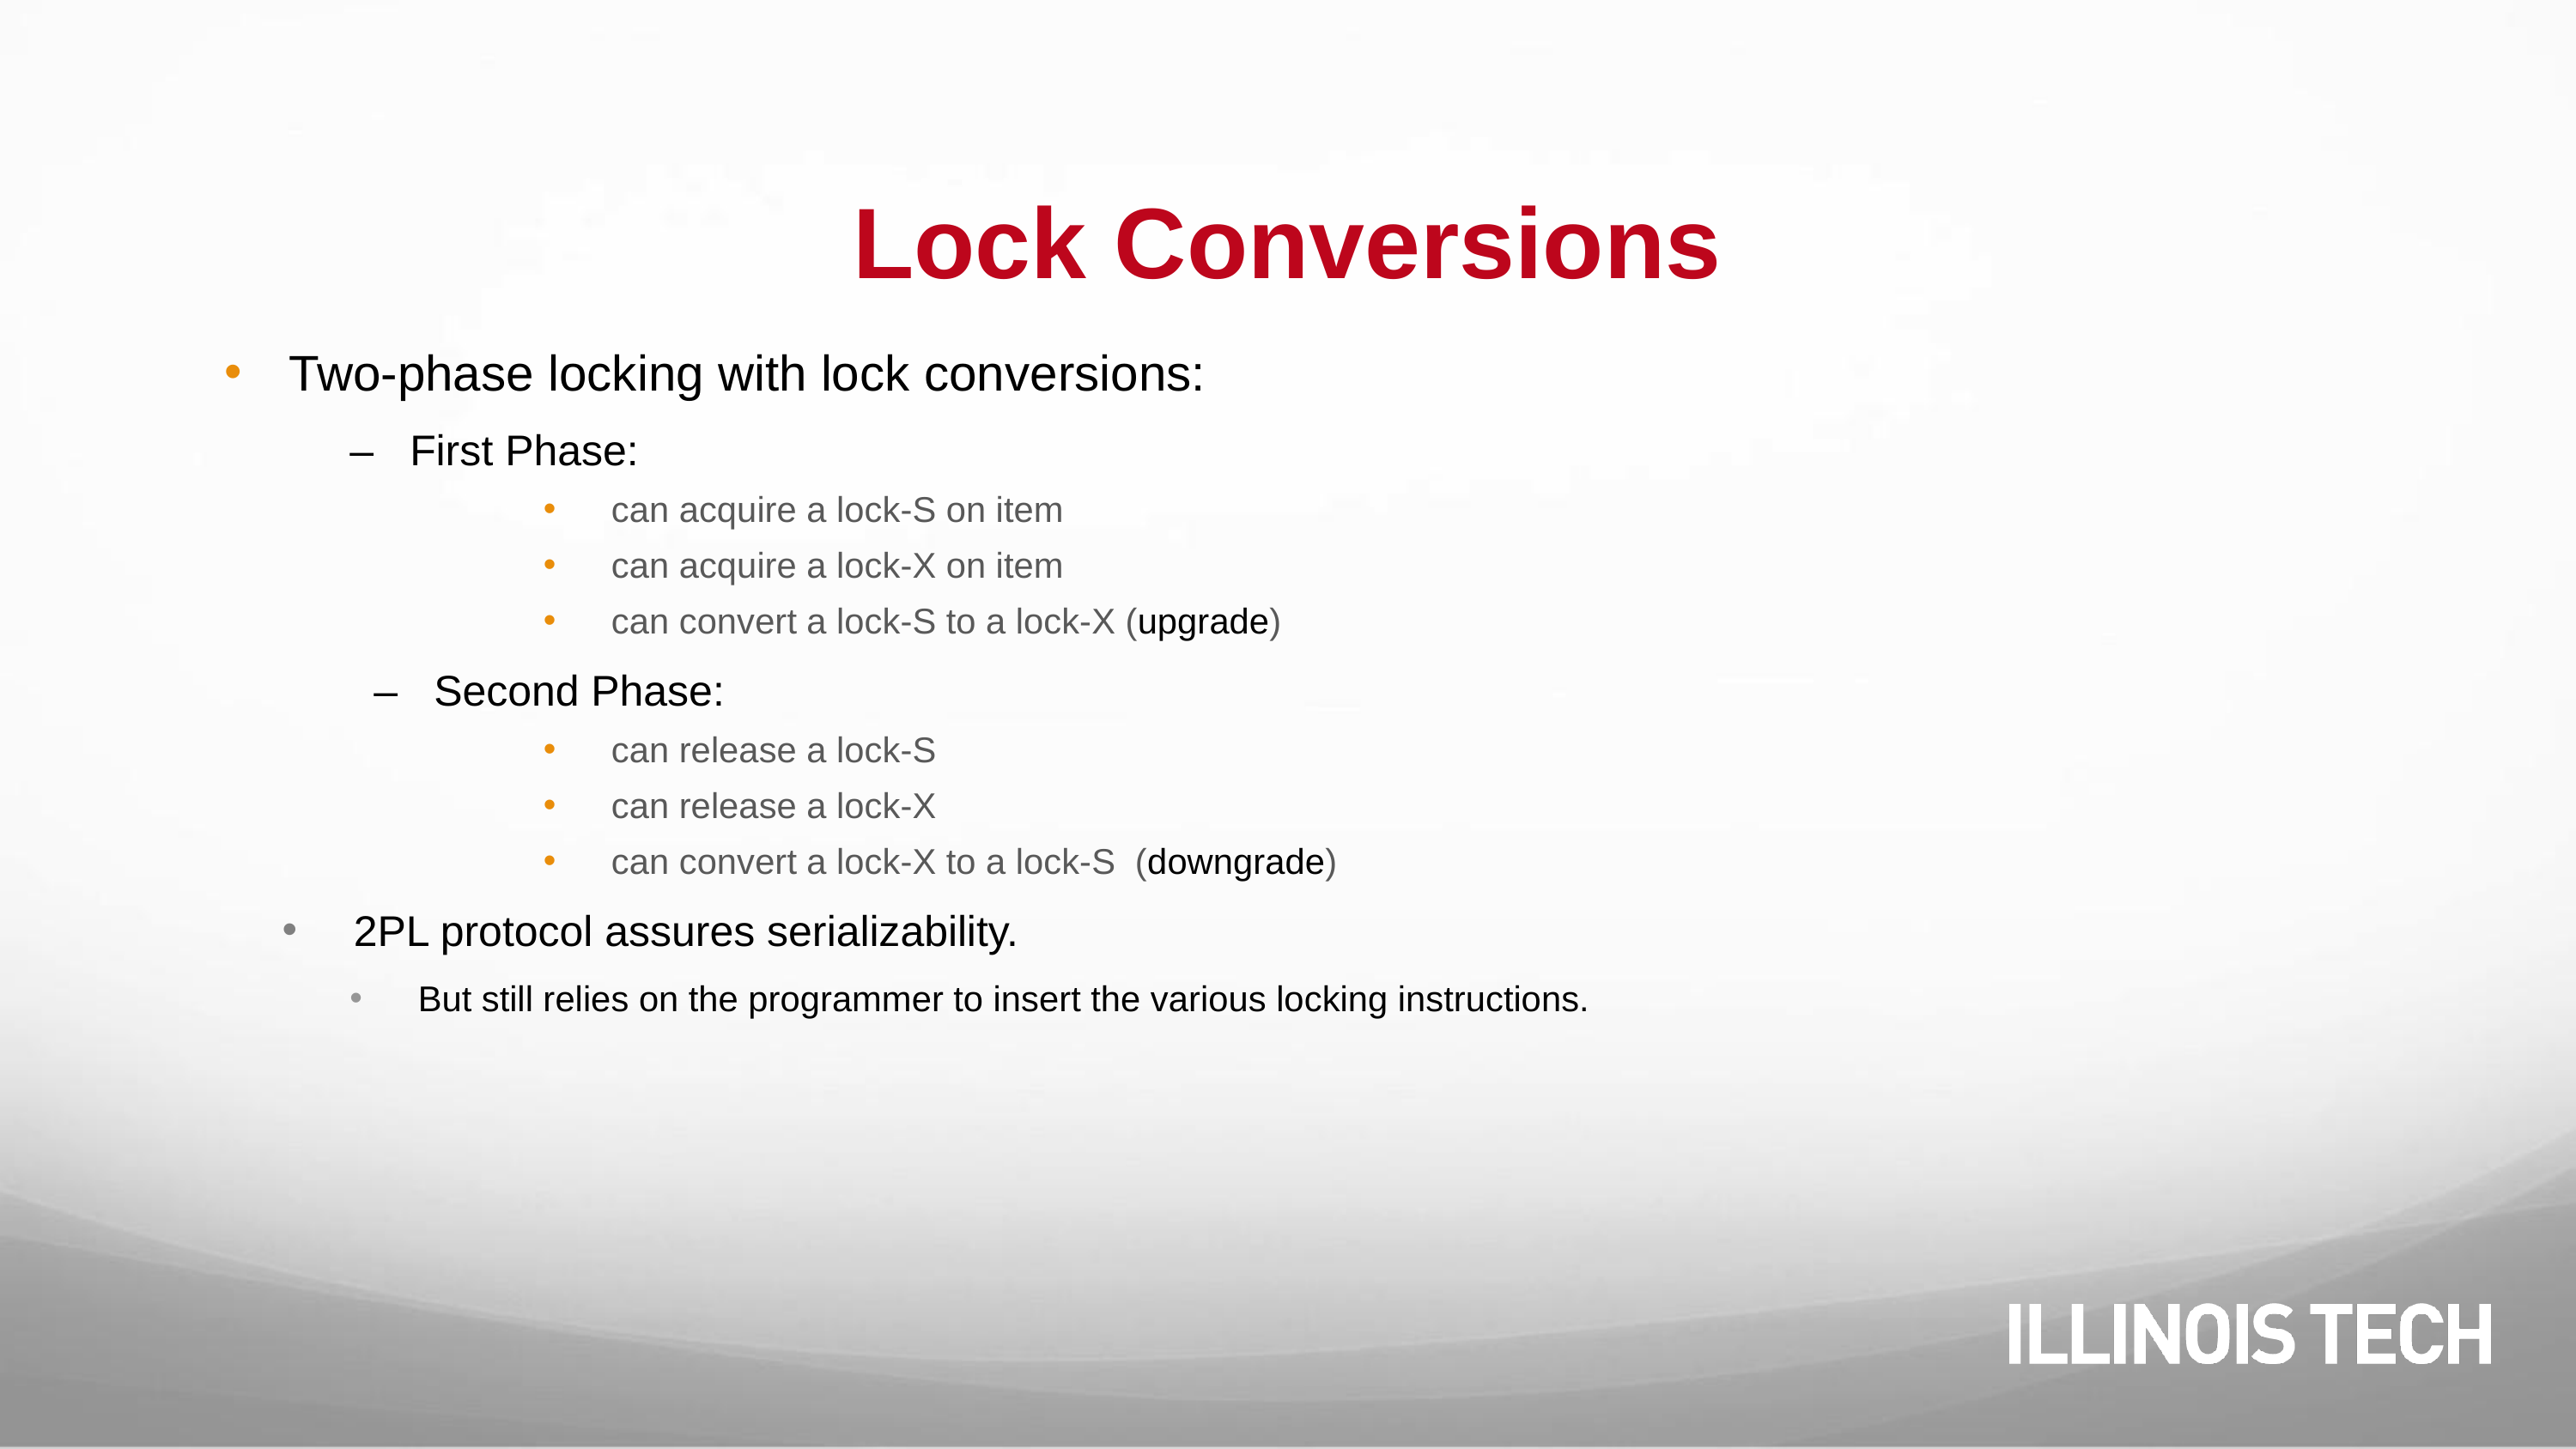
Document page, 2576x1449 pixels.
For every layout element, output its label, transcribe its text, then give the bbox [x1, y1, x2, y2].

list Two-phase locking with lock conversions: – First Phase: can acquire a lock-S on item can acquire a lock-X on item can convert a lock-S to a lock-X (upgrade) – Second Phase: can release a lock-S can release a lock-X can convert a lock-X to a lock-S (downgrade) 2PL protocol assures serializability. But still relies on the programmer to insert the various locking instructions. [211, 334, 2155, 1300]
picture [0, 0, 2576, 1449]
title Lock Conversions [155, 22, 2421, 306]
